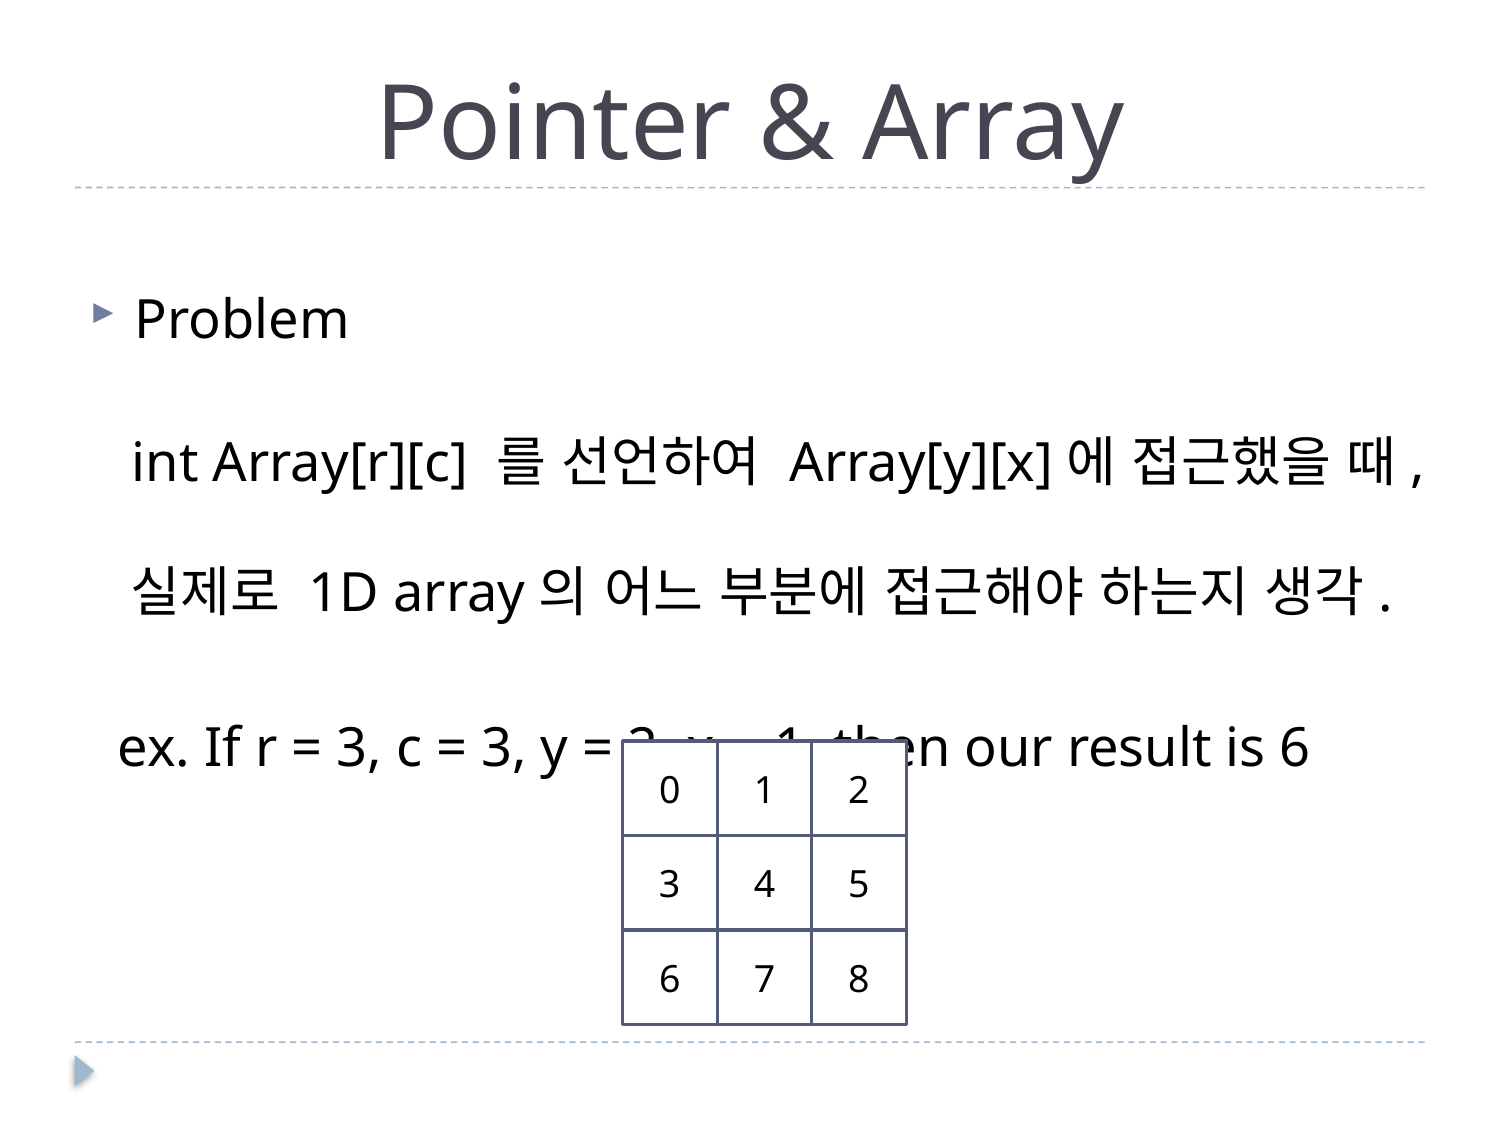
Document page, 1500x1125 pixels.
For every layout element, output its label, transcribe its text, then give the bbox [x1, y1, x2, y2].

text_box 2 [810, 739, 908, 834]
text_box 3 [621, 834, 716, 928]
text_box 0 [621, 739, 716, 834]
text_box 1 [716, 739, 810, 834]
text_box 5 [810, 834, 908, 928]
text_box 7 [716, 928, 810, 1026]
list Problem int Array[r][c] 를 선언하여 Array[y][x]에 접근했을 때, 실제로 1D array의 어느 부분에 접근해야 하는지 생각. ex. If r = 3, c = 3, y = 2, x = 1, then our result is 6 [75, 200, 1425, 1059]
text_box 4 [716, 834, 810, 928]
title Pointer & Array [75, 24, 1425, 188]
text_box 8 [810, 928, 908, 1026]
text_box 6 [621, 928, 716, 1026]
